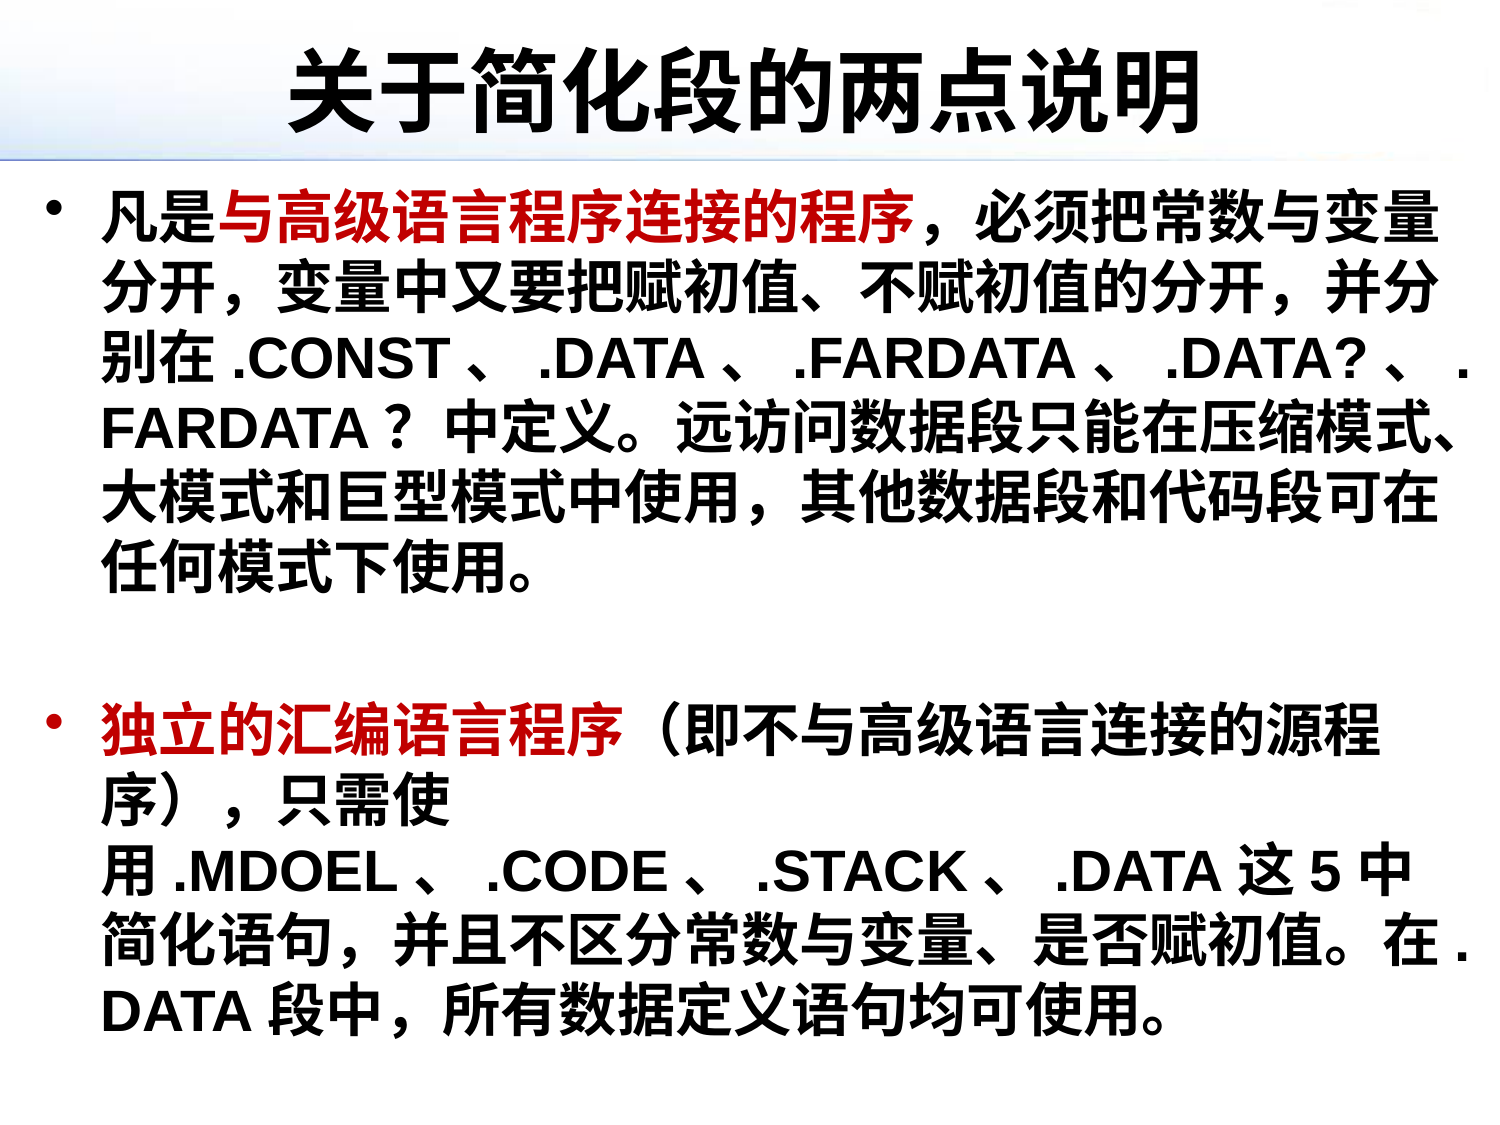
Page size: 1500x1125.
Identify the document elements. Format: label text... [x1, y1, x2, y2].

list 凡是与高级语言程序连接的程序，必须把常数与变量分开，变量中又要把赋初值、不赋初值的分开，并分别在.CONST、.DATA、.FARDATA、.DATA?、.FARDATA？中定义。远访问数据段只能在压缩模式、大模式和巨型模式中使用，其他数据段和代码段可在任何模式下使用。 独立的汇编语言程序（即不与高级语言连接的源程序），只需使用.MDOEL、.CODE、.STACK、.DATA这5中简化语句，并且不区分常数与变量、是否赋初值。在.DATA段中，所有数据定义语句均可使用。 [29, 172, 1471, 1071]
picture [0, 0, 1500, 161]
title 关于简化段的两点说明 [29, 31, 1459, 147]
